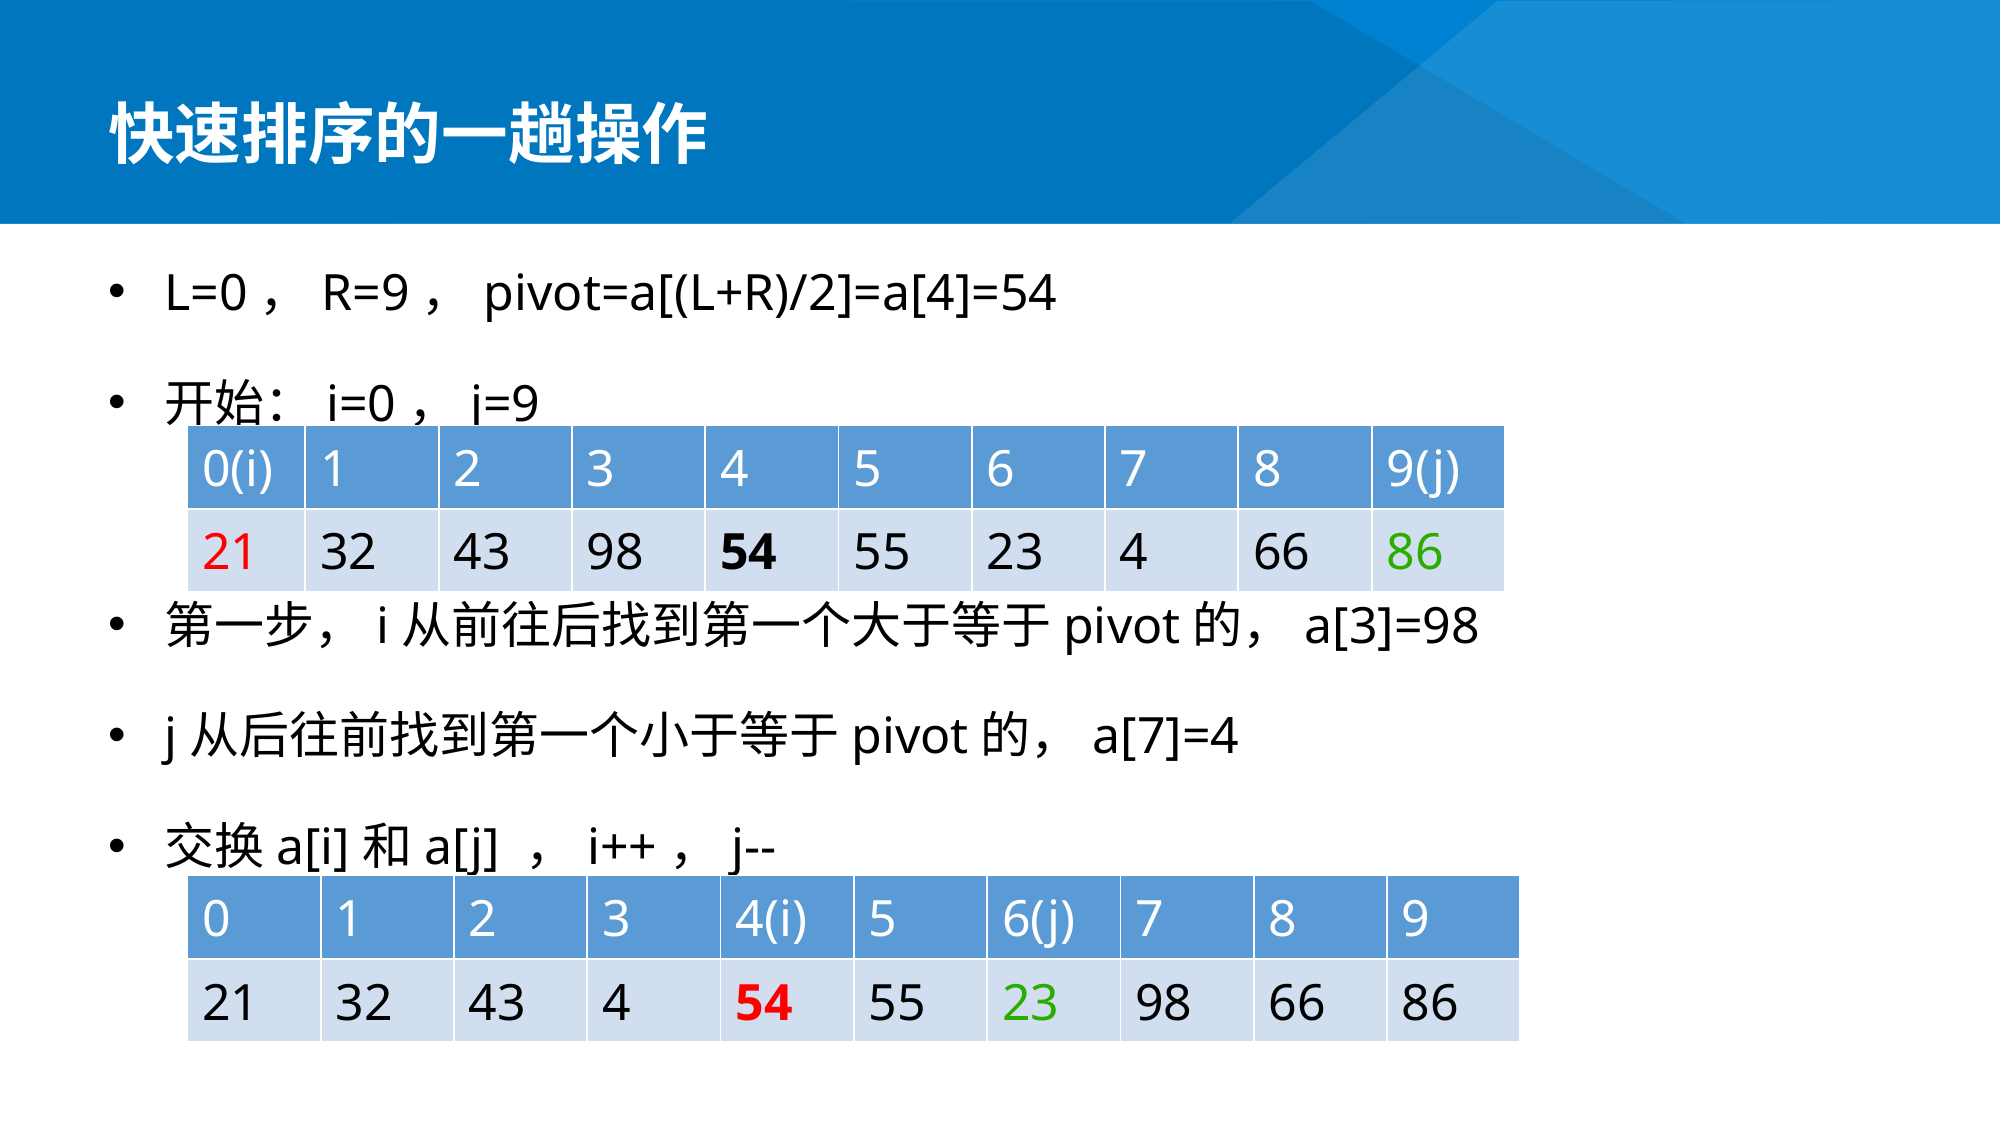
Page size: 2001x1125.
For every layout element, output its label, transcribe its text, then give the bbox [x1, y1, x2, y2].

table_header 5 [855, 876, 986, 958]
table_cell 98 [573, 510, 704, 591]
table_header 8 [1255, 876, 1386, 958]
table_header 4(i) [721, 876, 853, 958]
table_cell 4 [1106, 510, 1237, 591]
table_cell 55 [855, 960, 986, 1041]
table_cell 86 [1373, 510, 1504, 591]
list L=0，R=9，pivot=a[(L+R)/2]=a[4]=54 开始：i=0，j=9 第一步，i从前往后找到第一个大于等于pivot的，a[3]=98 j从后往前找到第一个小于等于pivot的，a[7]=4 交换a[i]和a[j] ，i++，j-- [93, 223, 1973, 989]
table_header 7 [1121, 876, 1253, 958]
table_header 6(j) [988, 876, 1120, 958]
table_header 4 [706, 426, 838, 508]
table_header 7 [1106, 426, 1237, 508]
table_header 6 [973, 426, 1104, 508]
table_header 3 [573, 426, 704, 508]
table_cell 43 [455, 960, 586, 1041]
table_header 9 [1388, 876, 1519, 958]
table_header 8 [1239, 426, 1371, 508]
table_cell 32 [322, 960, 453, 1041]
list 快速排序的一趟操作 [93, 93, 1907, 186]
table_cell 32 [306, 510, 438, 591]
table_cell 54 [706, 510, 838, 591]
table_cell 86 [1388, 960, 1519, 1041]
table_cell 55 [839, 510, 971, 591]
table_cell 4 [588, 960, 720, 1041]
table_cell 54 [721, 960, 853, 1041]
table_cell 43 [440, 510, 571, 591]
table_cell 23 [988, 960, 1120, 1041]
table_header 0(i) [188, 426, 304, 508]
table_header 5 [839, 426, 971, 508]
table_cell 66 [1255, 960, 1386, 1041]
table_header 1 [322, 876, 453, 958]
table_header 2 [455, 876, 586, 958]
table_header 2 [440, 426, 571, 508]
table_header 1 [306, 426, 438, 508]
table_cell 21 [188, 510, 304, 591]
table_cell 66 [1239, 510, 1371, 591]
table_cell 23 [973, 510, 1104, 591]
table_header 3 [588, 876, 720, 958]
table_cell 98 [1121, 960, 1253, 1041]
table_cell 21 [188, 960, 320, 1041]
table_header 0 [188, 876, 320, 958]
table_header 9(j) [1373, 426, 1504, 508]
